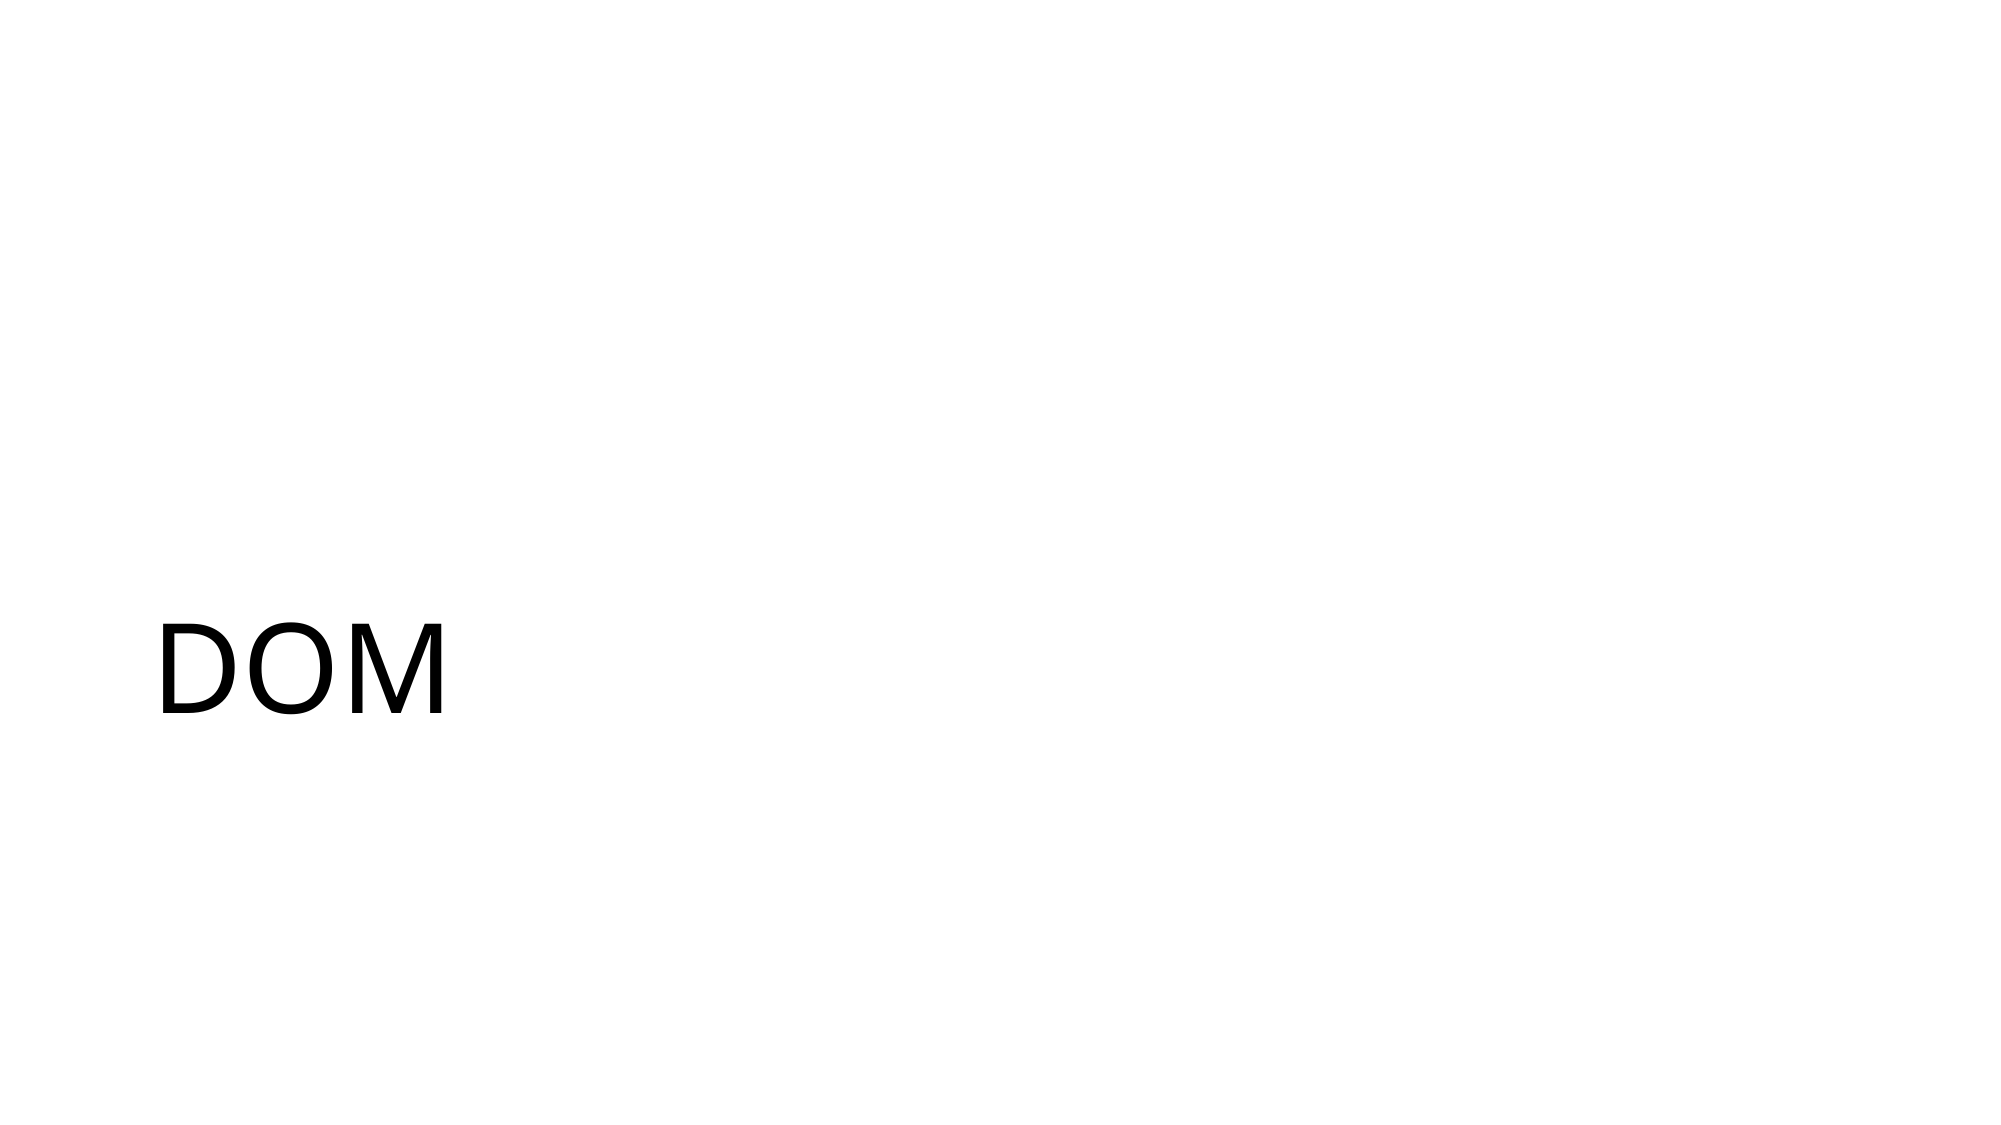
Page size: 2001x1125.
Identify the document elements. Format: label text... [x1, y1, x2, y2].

title DOM [136, 280, 1862, 749]
